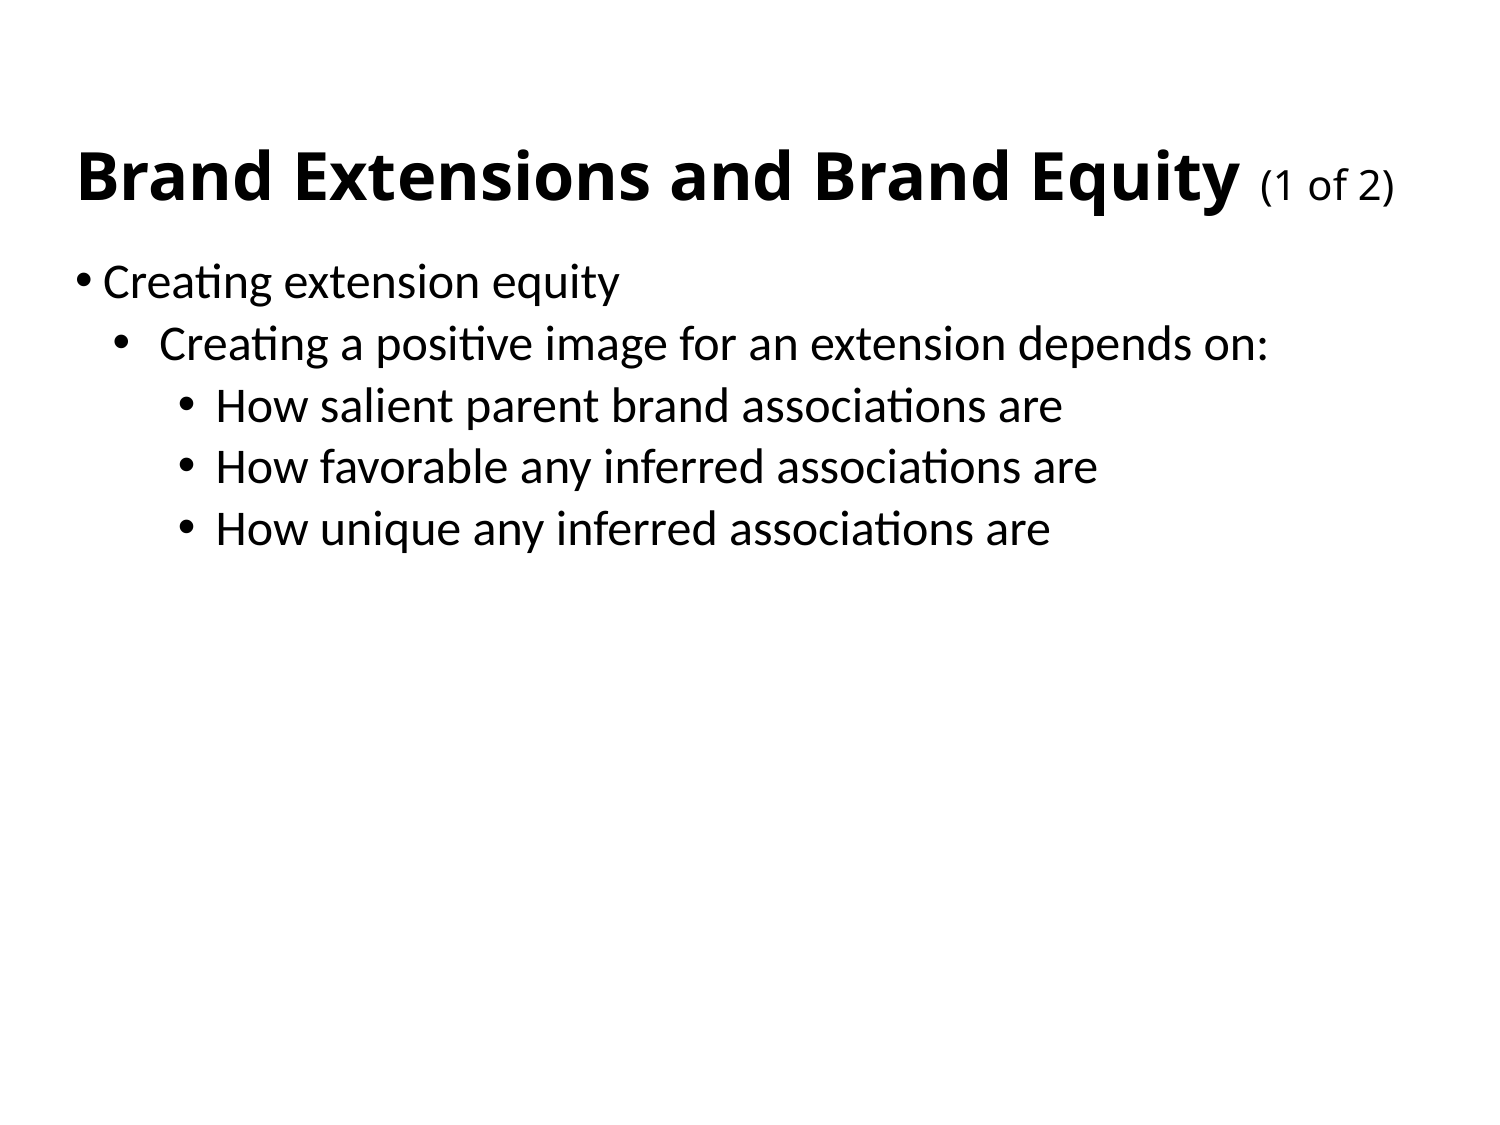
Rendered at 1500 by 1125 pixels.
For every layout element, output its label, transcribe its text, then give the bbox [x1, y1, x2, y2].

list Creating extension equity Creating a positive image for an extension depends on: How salient parent brand associations are How favorable any inferred associations are How unique any inferred associations are [75, 255, 1442, 983]
title Brand Extensions and Brand Equity (1 of 2) [75, 35, 1425, 216]
